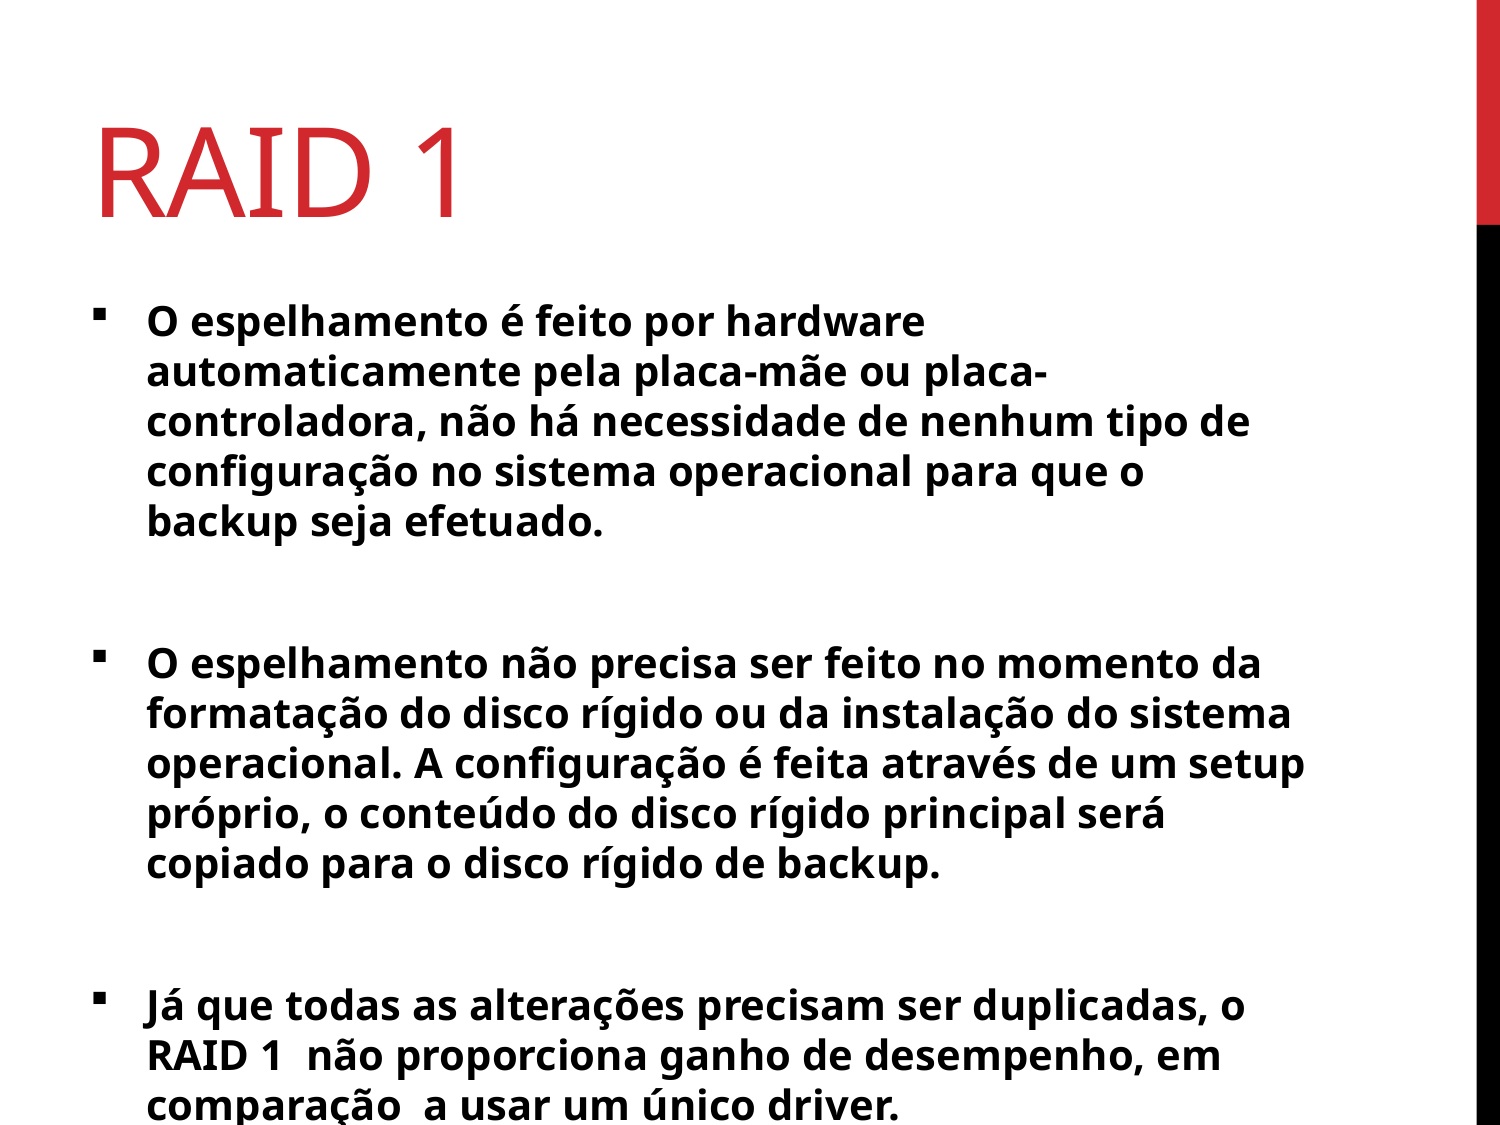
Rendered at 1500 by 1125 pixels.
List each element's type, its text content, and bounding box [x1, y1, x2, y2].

list O espelhamento é feito por hardware automaticamente pela placa-mãe ou placa-controladora, não há necessidade de nenhum tipo de configuração no sistema operacional para que o backup seja efetuado. O espelhamento não precisa ser feito no momento da formatação do disco rígido ou da instalação do sistema operacional. A configuração é feita através de um setup próprio, o conteúdo do disco rígido principal será copiado para o disco rígido de backup. Já que todas as alterações precisam ser duplicadas, o RAID 1 não proporciona ganho de desempenho, em comparação a usar um único driver. [75, 287, 1325, 1005]
title RAID 1 [75, 25, 1025, 250]
